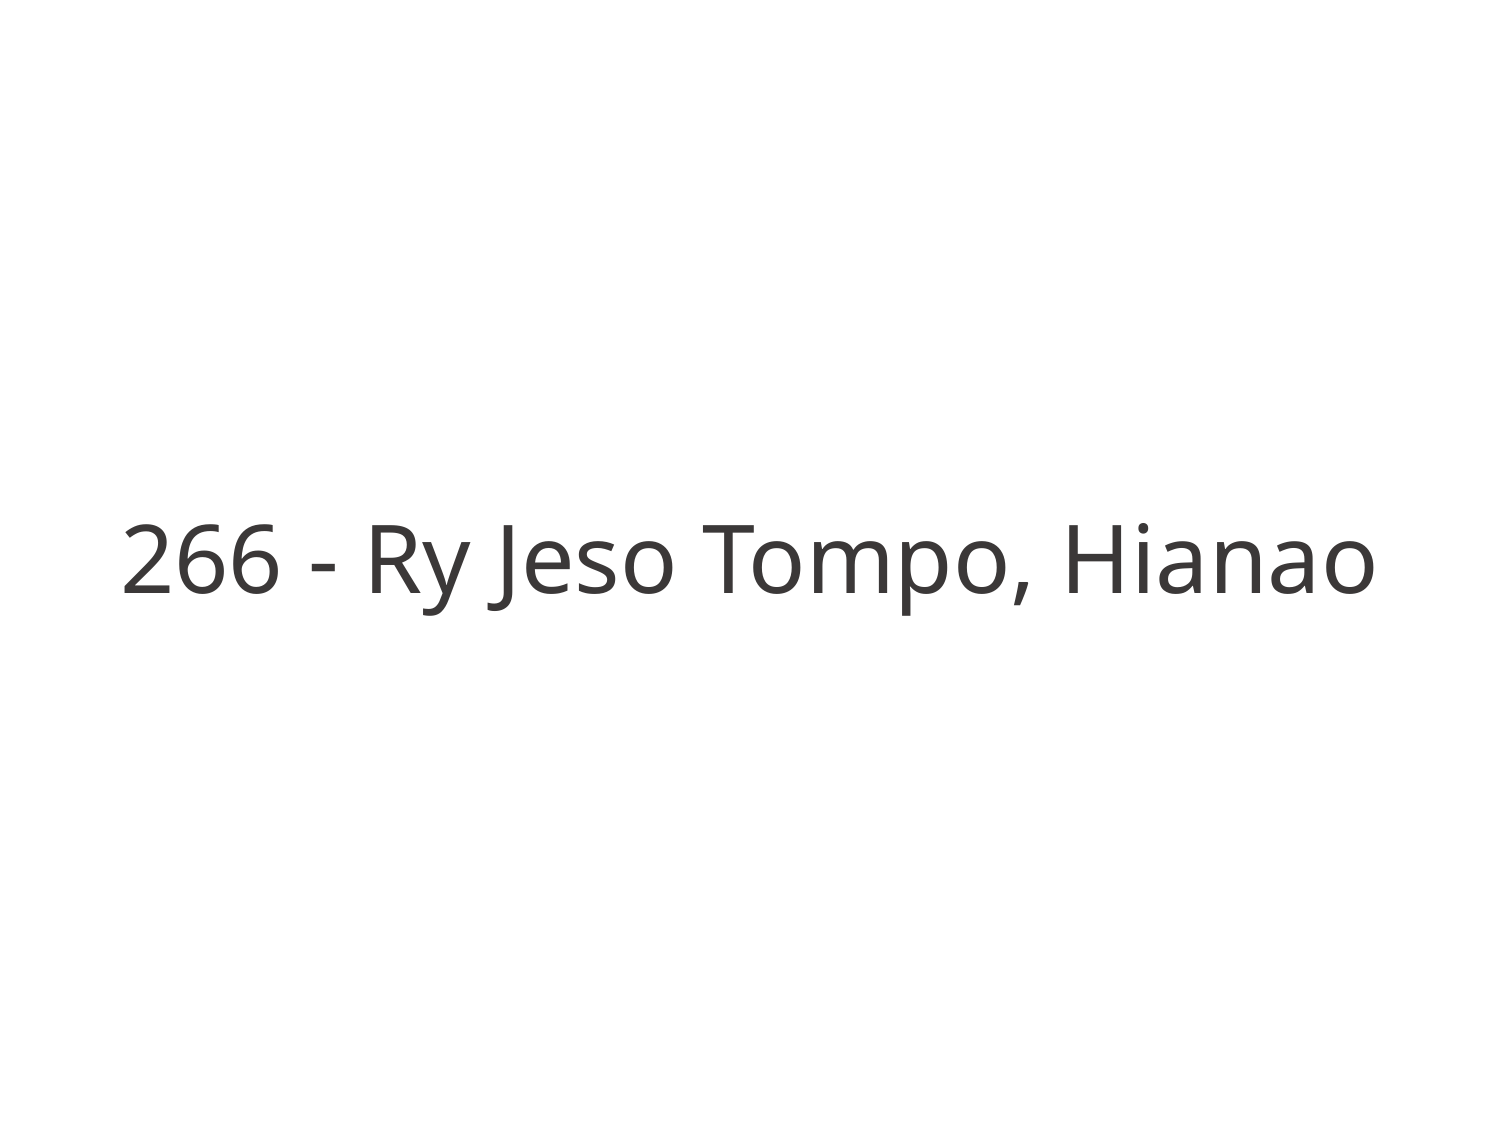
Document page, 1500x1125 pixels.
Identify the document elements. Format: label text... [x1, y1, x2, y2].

title 266 - Ry Jeso Tompo, Hianao [103, 453, 1397, 672]
